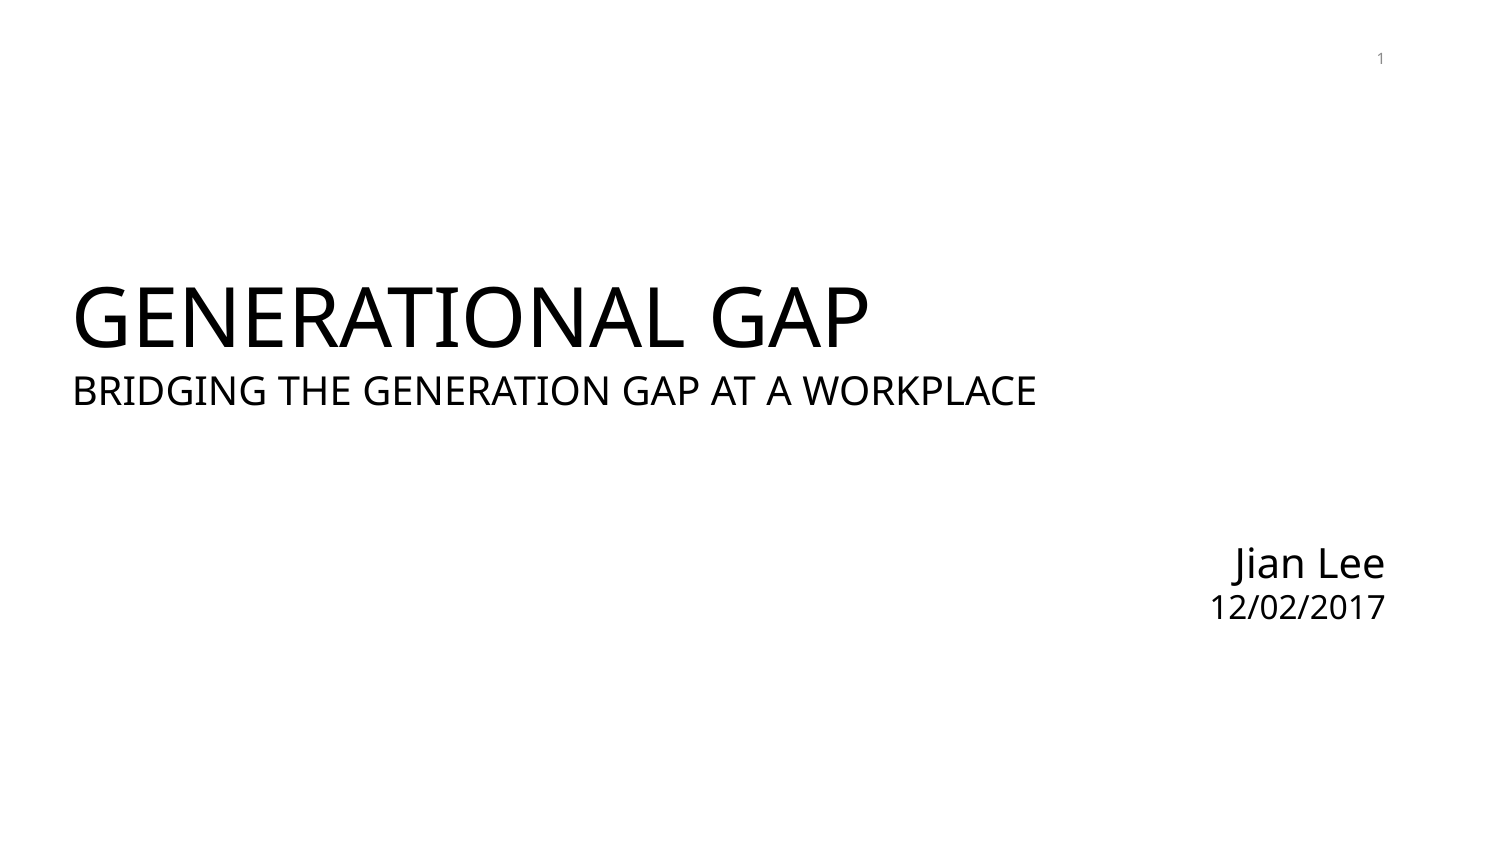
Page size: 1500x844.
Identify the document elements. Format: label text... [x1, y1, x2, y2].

text_box Bridging the generation gap at a workplace [56, 343, 1401, 422]
text_box Jian Lee 12/02/2017 [882, 528, 1401, 634]
slide_number 1 [1288, 39, 1401, 79]
text_box GENERATIONAL Gap [56, 257, 1401, 343]
